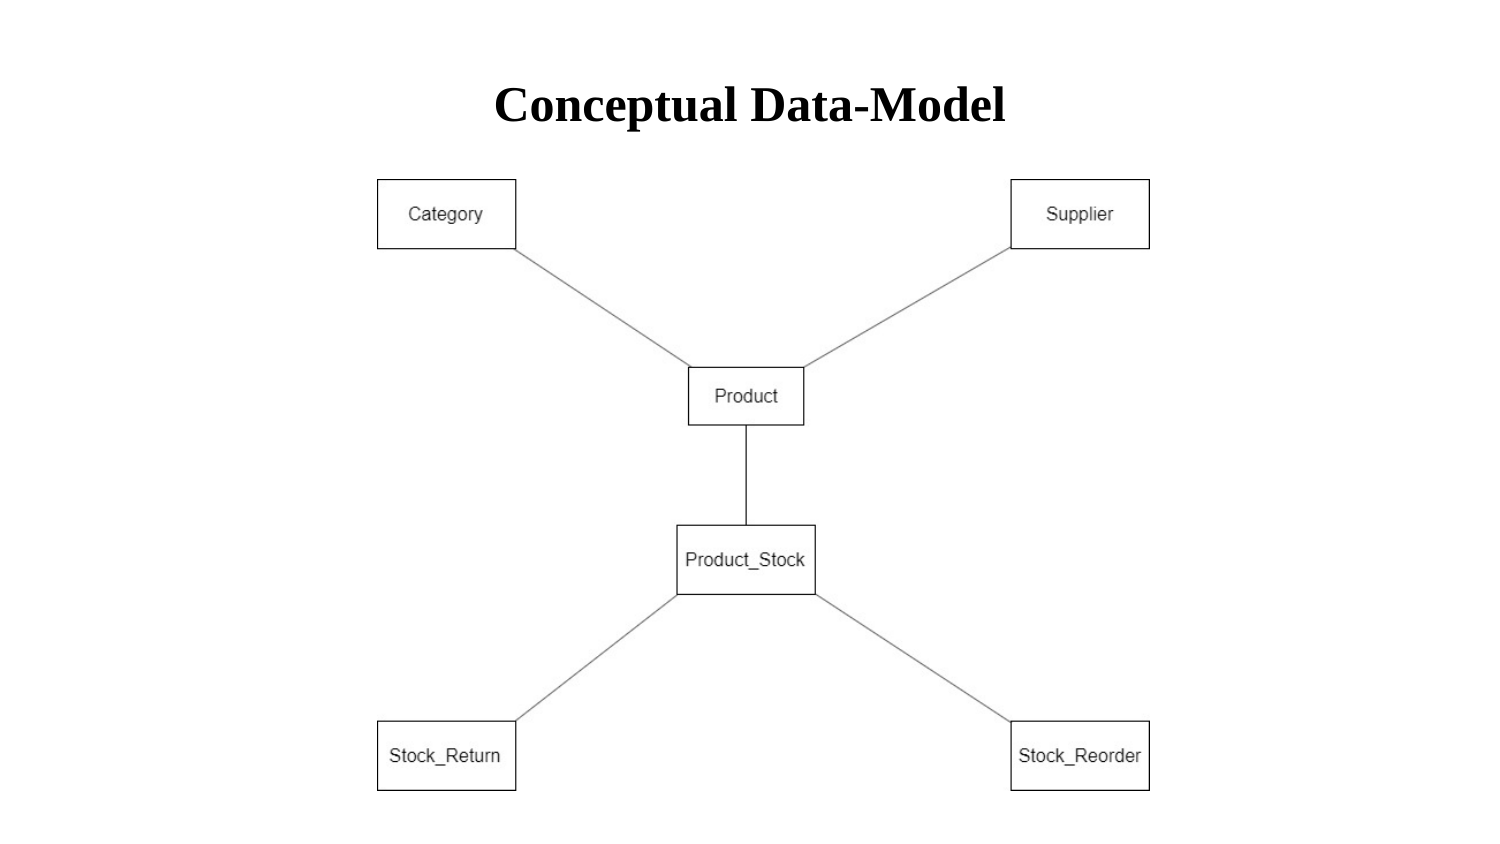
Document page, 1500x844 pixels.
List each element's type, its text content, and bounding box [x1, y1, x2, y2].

picture [376, 179, 1150, 791]
list Conceptual Data-Model [50, 47, 1450, 756]
